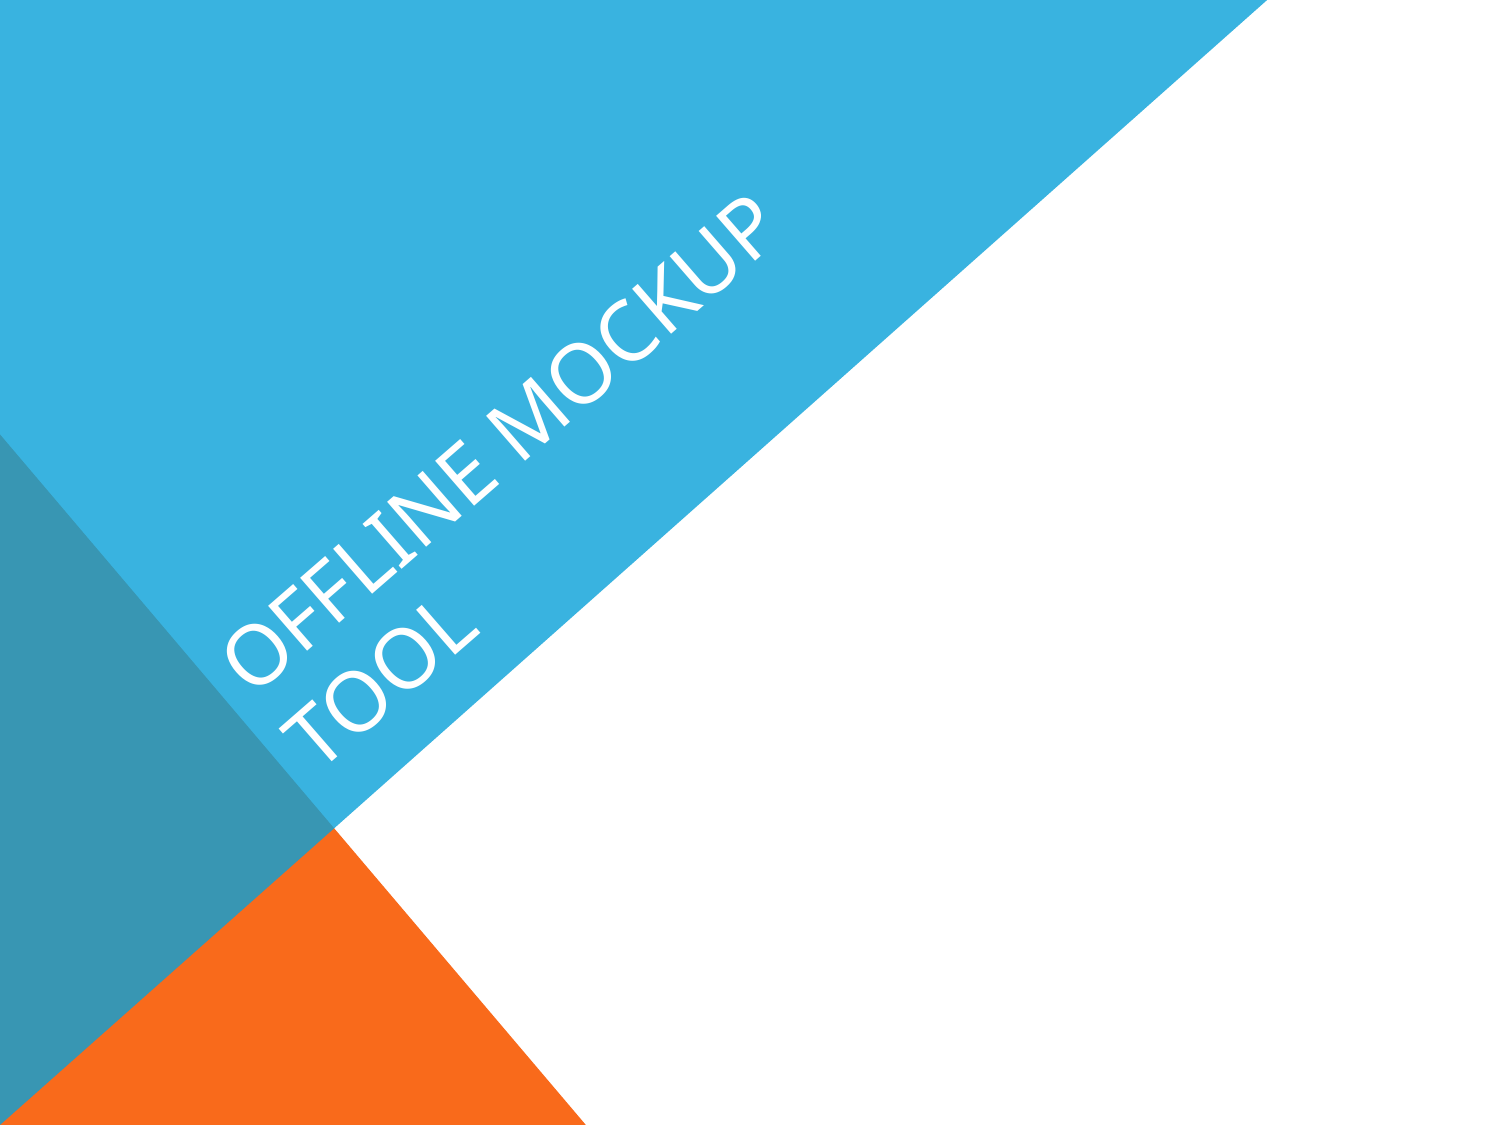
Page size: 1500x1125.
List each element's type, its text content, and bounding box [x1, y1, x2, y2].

title Offline mockup tool [150, 0, 1013, 797]
